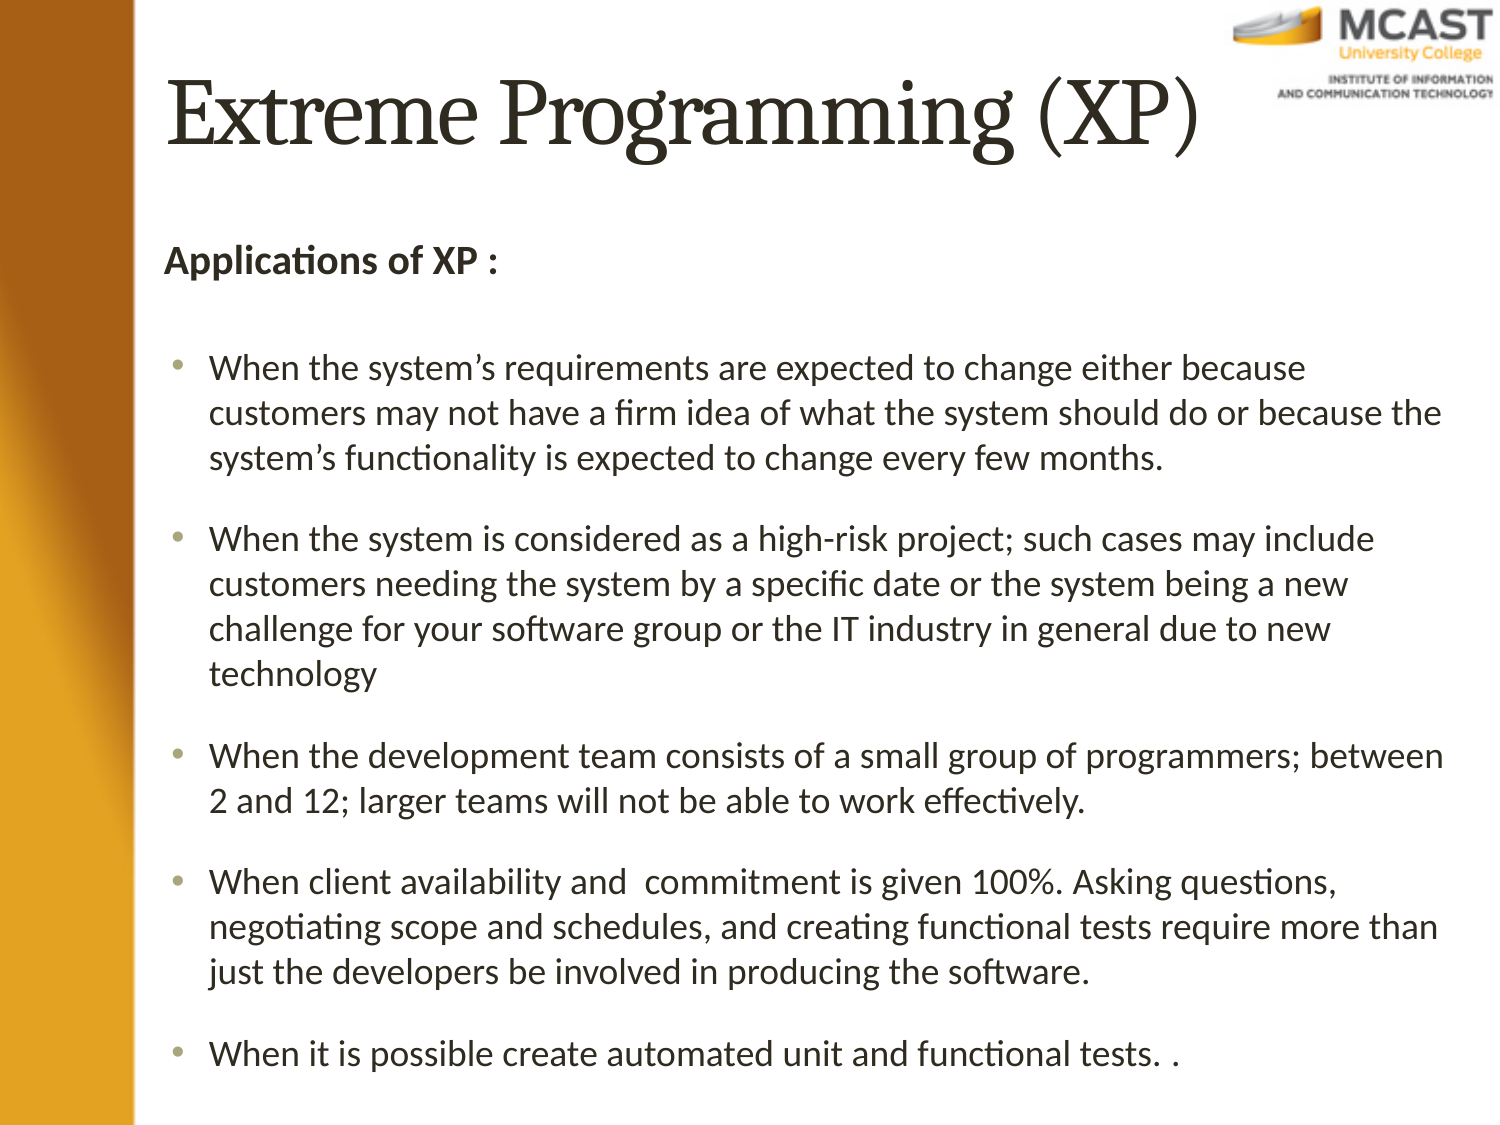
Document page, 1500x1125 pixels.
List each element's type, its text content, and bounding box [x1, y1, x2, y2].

title Extreme Programming (XP) [150, 12, 1303, 200]
picture [0, 0, 1500, 1125]
list Applications of XP : When the system’s requirements are expected to change either because customers may not have a firm idea of what the system should do or because the system’s functionality is expected to change every few months. When the system is considered as a high-risk project; such cases may include customers needing the system by a specific date or the system being a new challenge for your software group or the IT industry in general due to new technology When the development team consists of a small group of programmers; between 2 and 12; larger teams will not be able to work effectively. When client availability and commitment is given 100%. Asking questions, negotiating scope and schedules, and creating functional tests require more than just the developers be involved in producing the software. When it is possible create automated unit and functional tests. . [137, 224, 1475, 1063]
